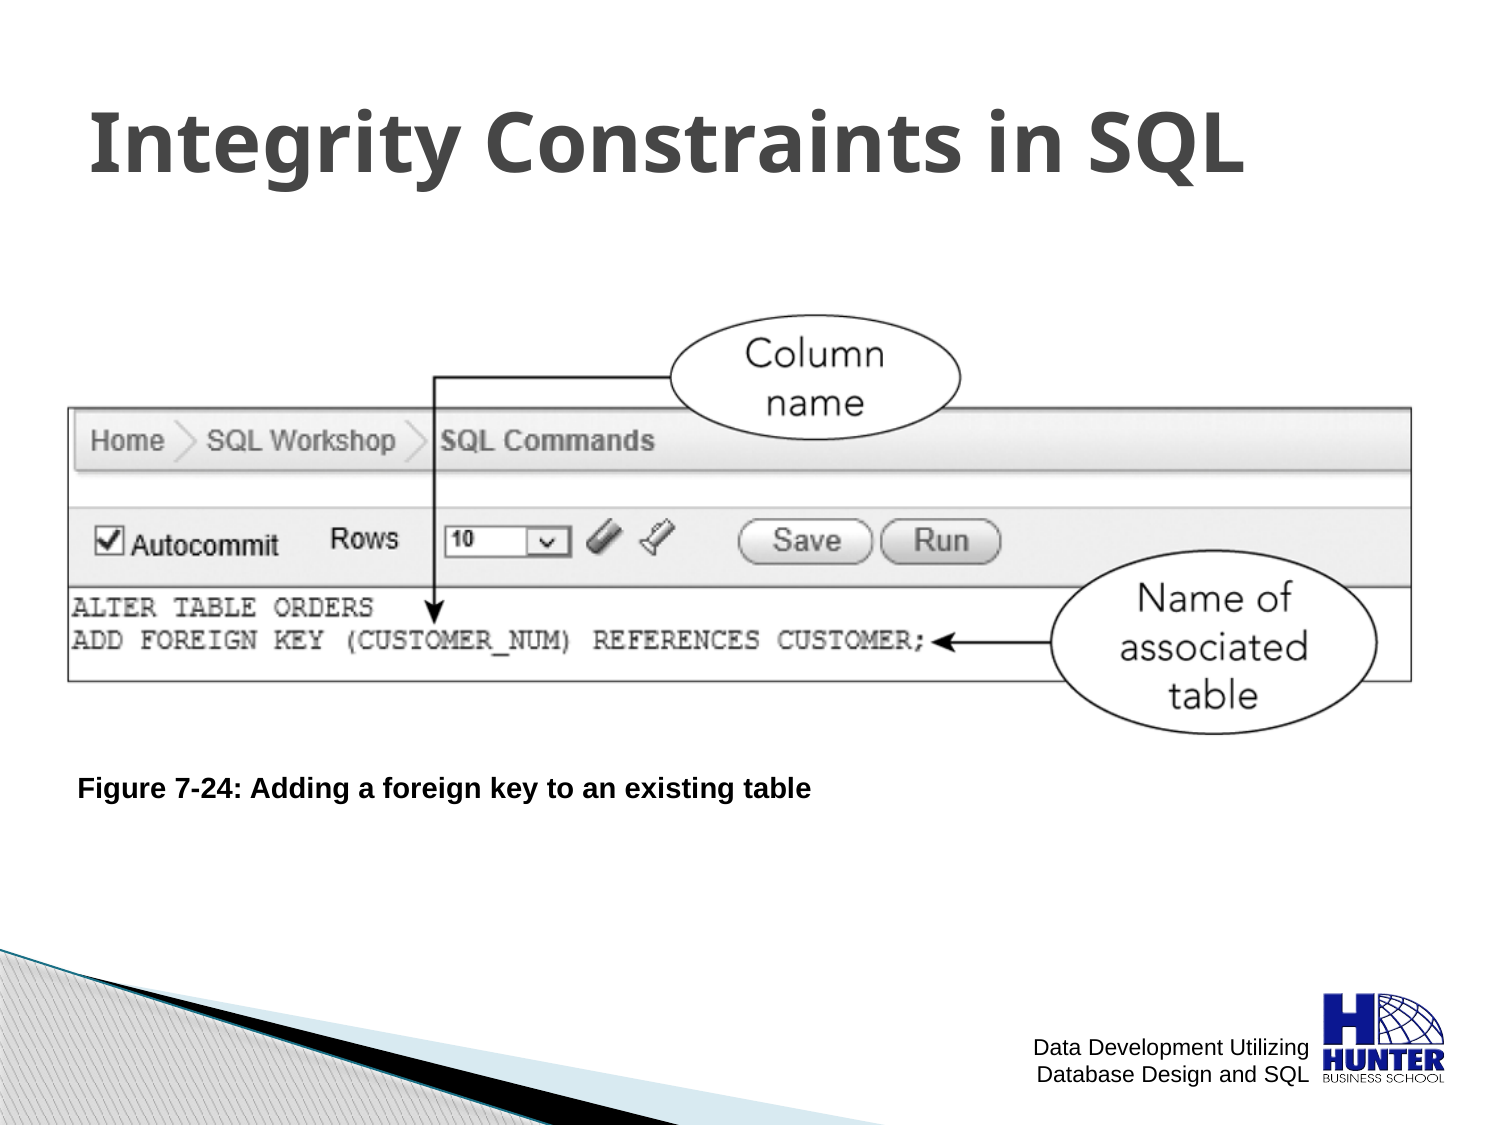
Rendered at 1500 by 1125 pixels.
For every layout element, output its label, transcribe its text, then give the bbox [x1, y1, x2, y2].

picture [1323, 993, 1445, 1084]
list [65, 312, 1416, 739]
title Integrity Constraints in SQL [75, 45, 1425, 233]
text_box Figure 7-24: Adding a foreign key to an existing table [62, 762, 1163, 813]
